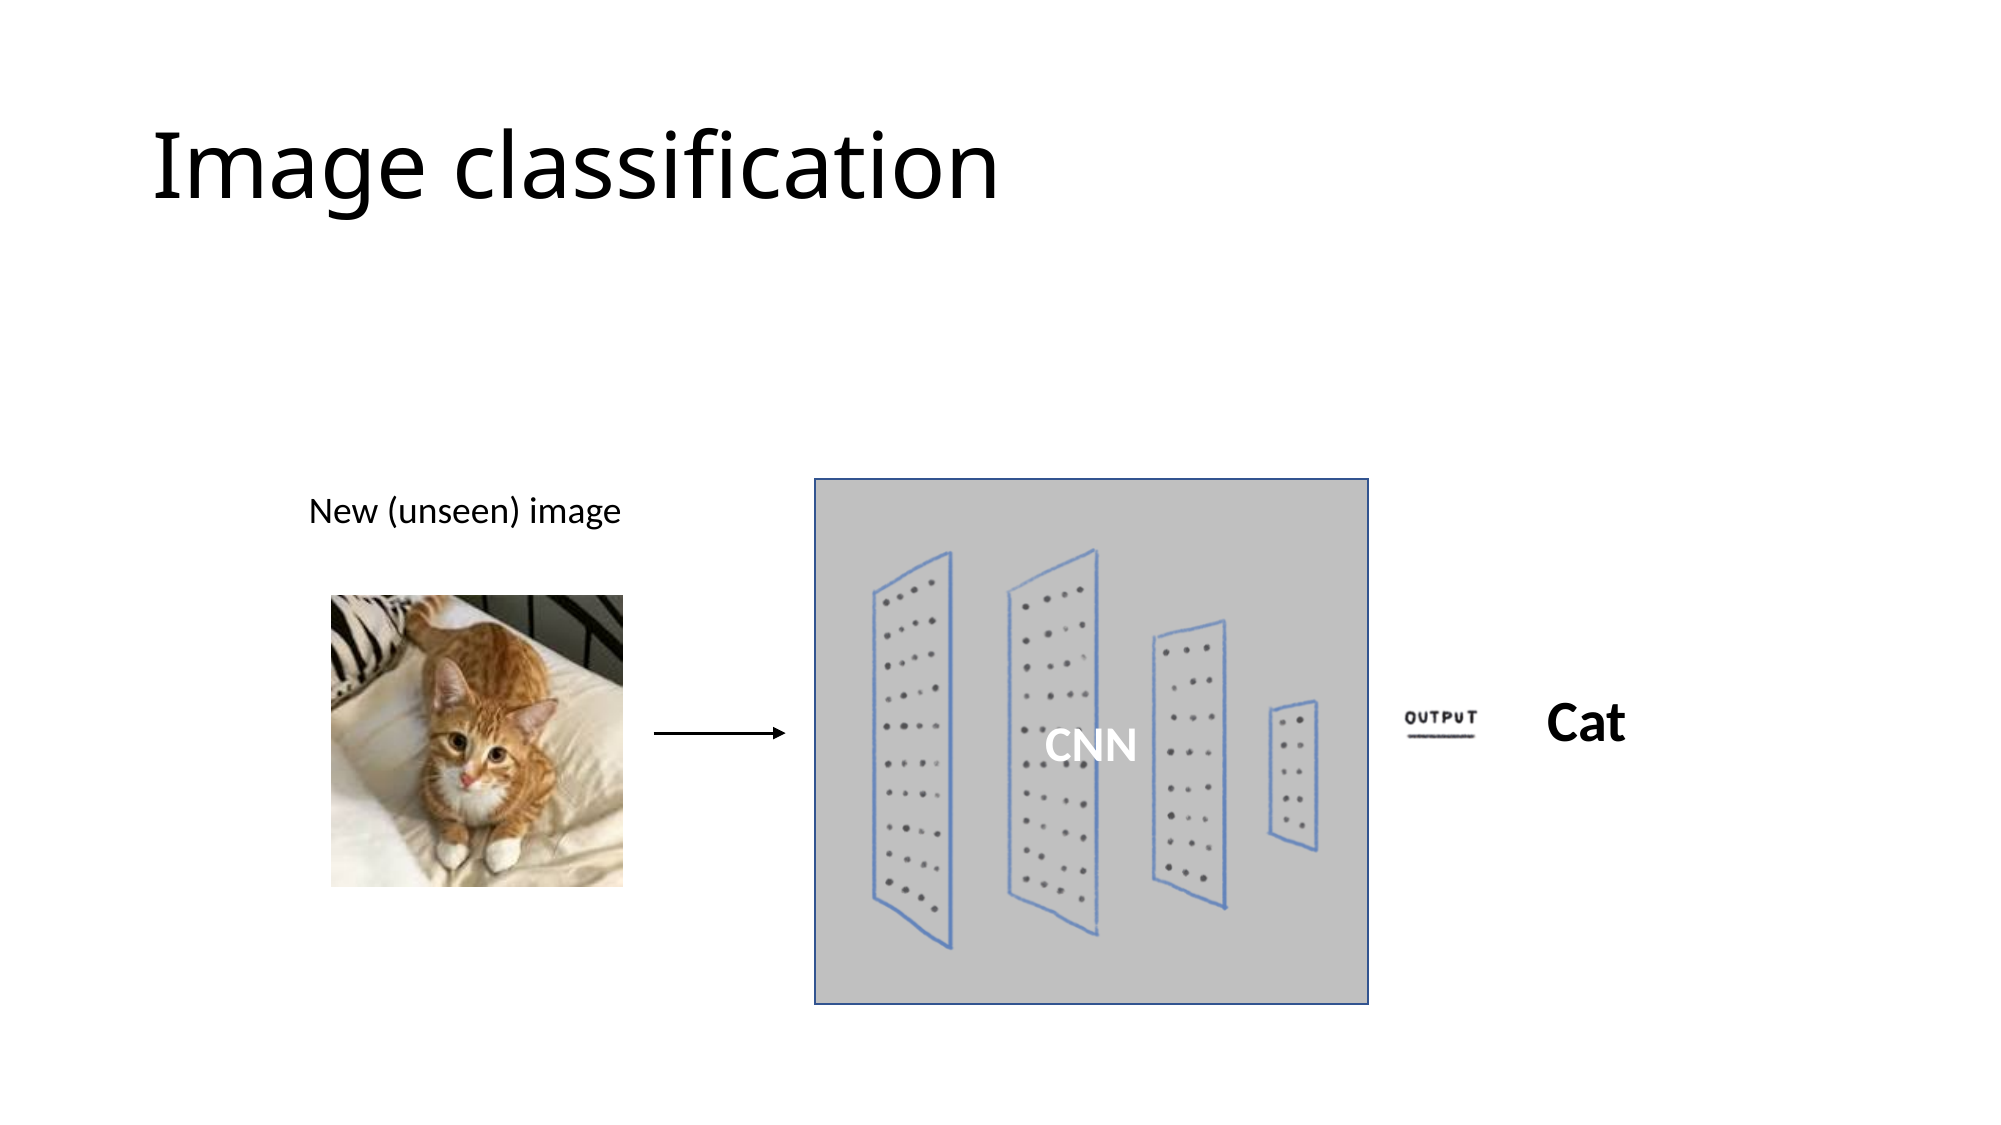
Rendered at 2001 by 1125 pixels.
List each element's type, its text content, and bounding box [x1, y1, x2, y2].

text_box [294, 421, 1706, 1040]
title Image classification [137, 59, 1863, 278]
